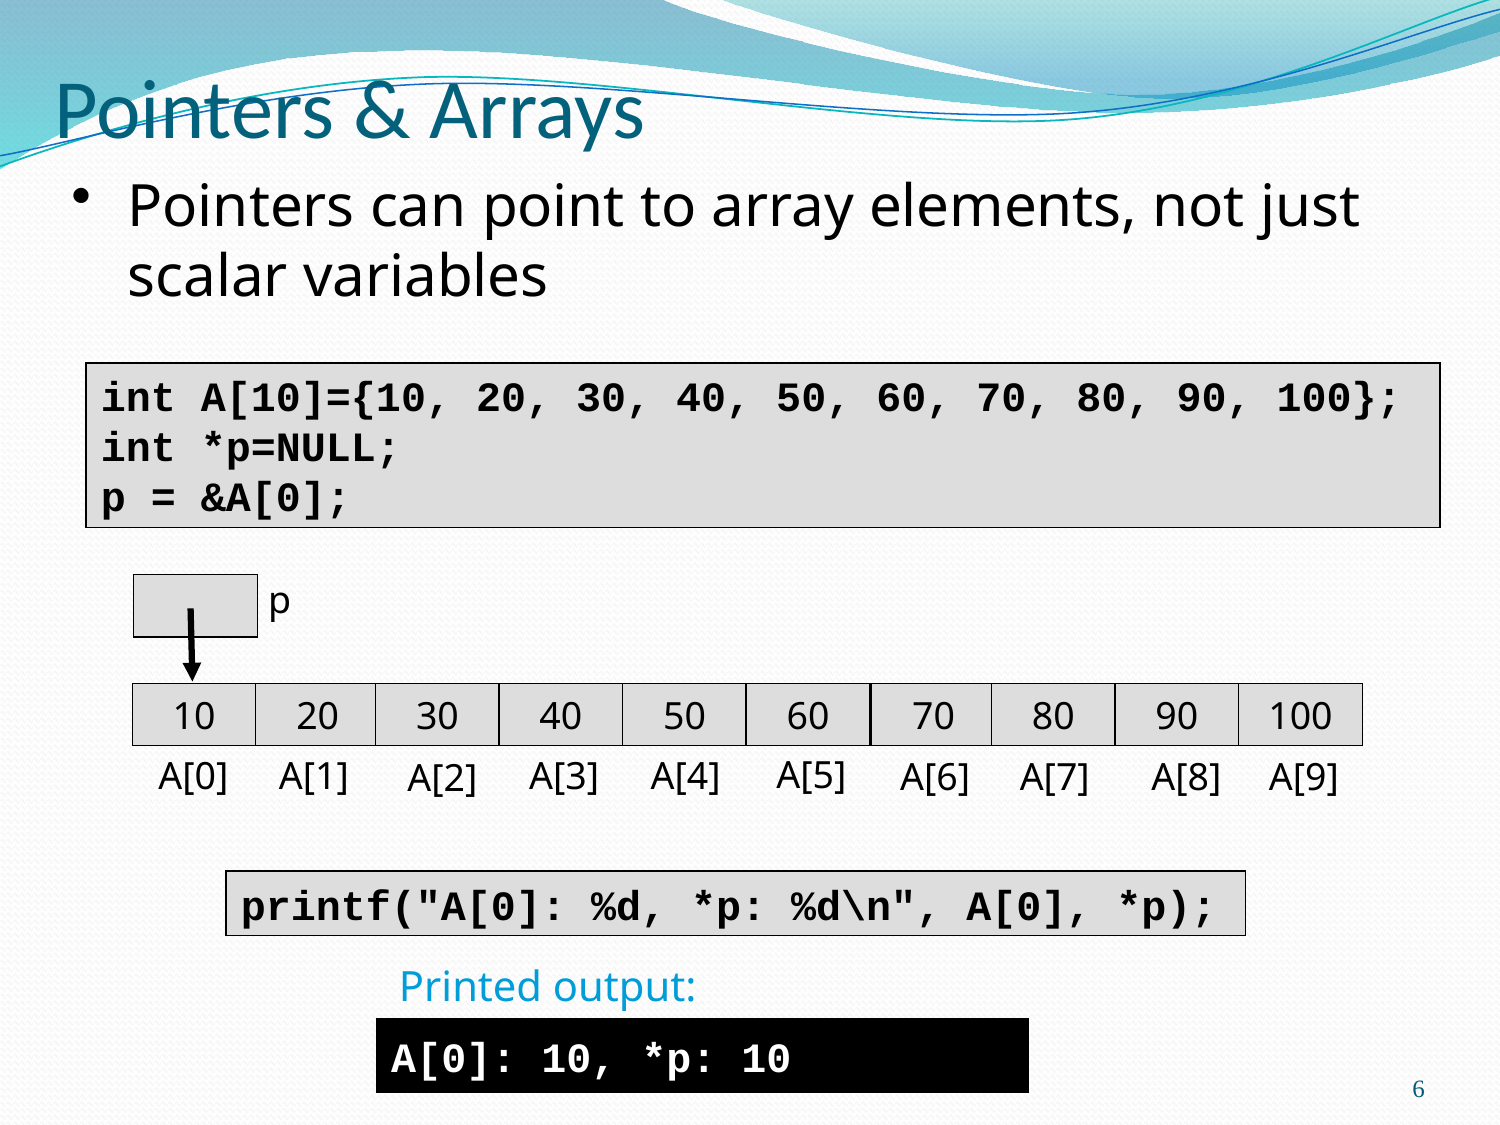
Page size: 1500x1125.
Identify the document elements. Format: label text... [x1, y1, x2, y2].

text_box printf("A[0]: %d, *p: %d\n", A[0], *p); [226, 870, 1246, 936]
slide_number 6 [1299, 1042, 1425, 1103]
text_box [373, 951, 1029, 1093]
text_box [131, 683, 1363, 808]
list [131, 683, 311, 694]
text_box Pointers can point to array elements, not just scalar variables [56, 160, 1440, 320]
title Pointers & Arrays [54, 45, 1405, 155]
text_box int A[10]={10, 20, 30, 40, 50, 60, 70, 80, 90, 100}; int *p=NULL; p = &A[0]; [86, 362, 1441, 528]
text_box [133, 568, 305, 682]
